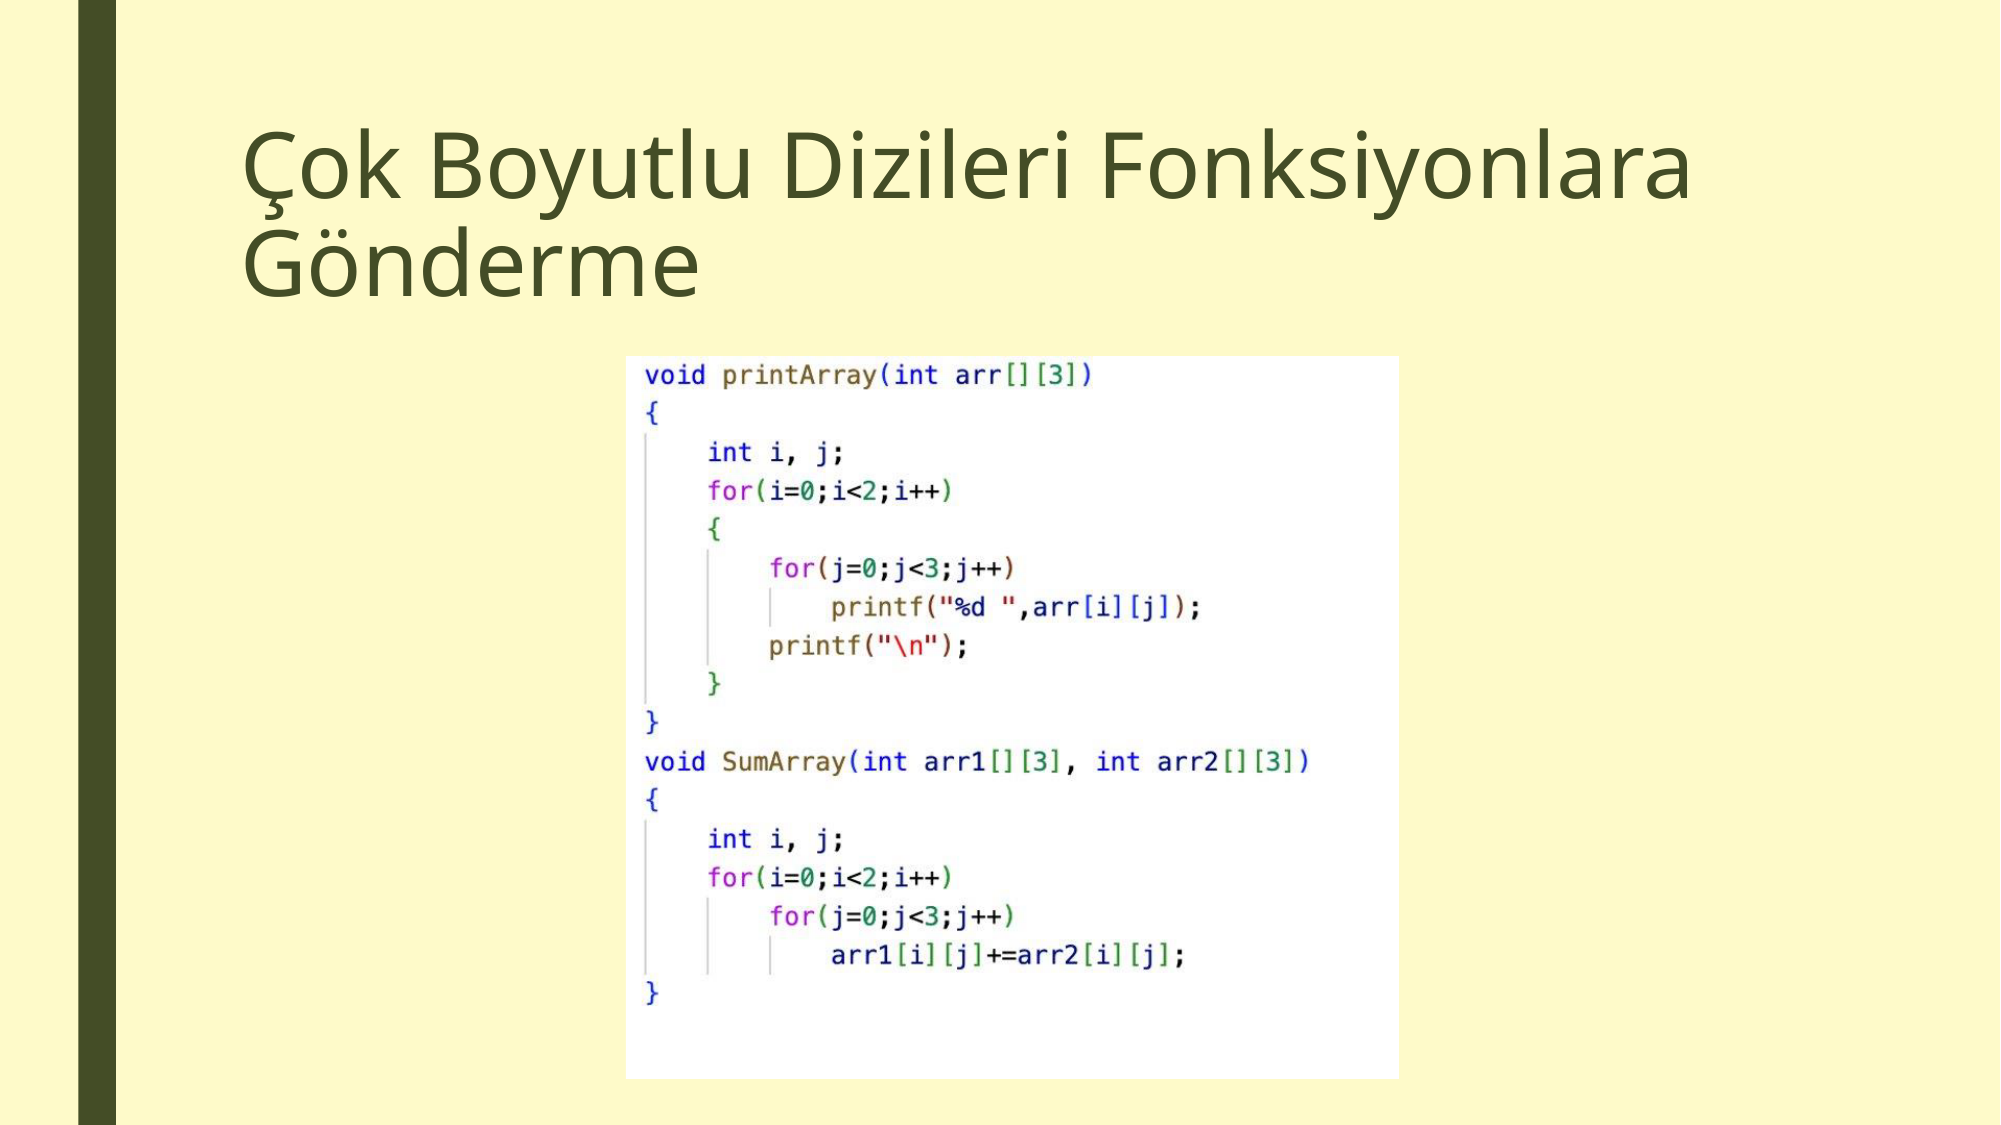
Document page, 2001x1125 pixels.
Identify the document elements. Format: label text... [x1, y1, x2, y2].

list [625, 356, 1399, 1079]
title Çok Boyutlu Dizileri Fonksiyonlara Gönderme [225, 112, 1800, 357]
